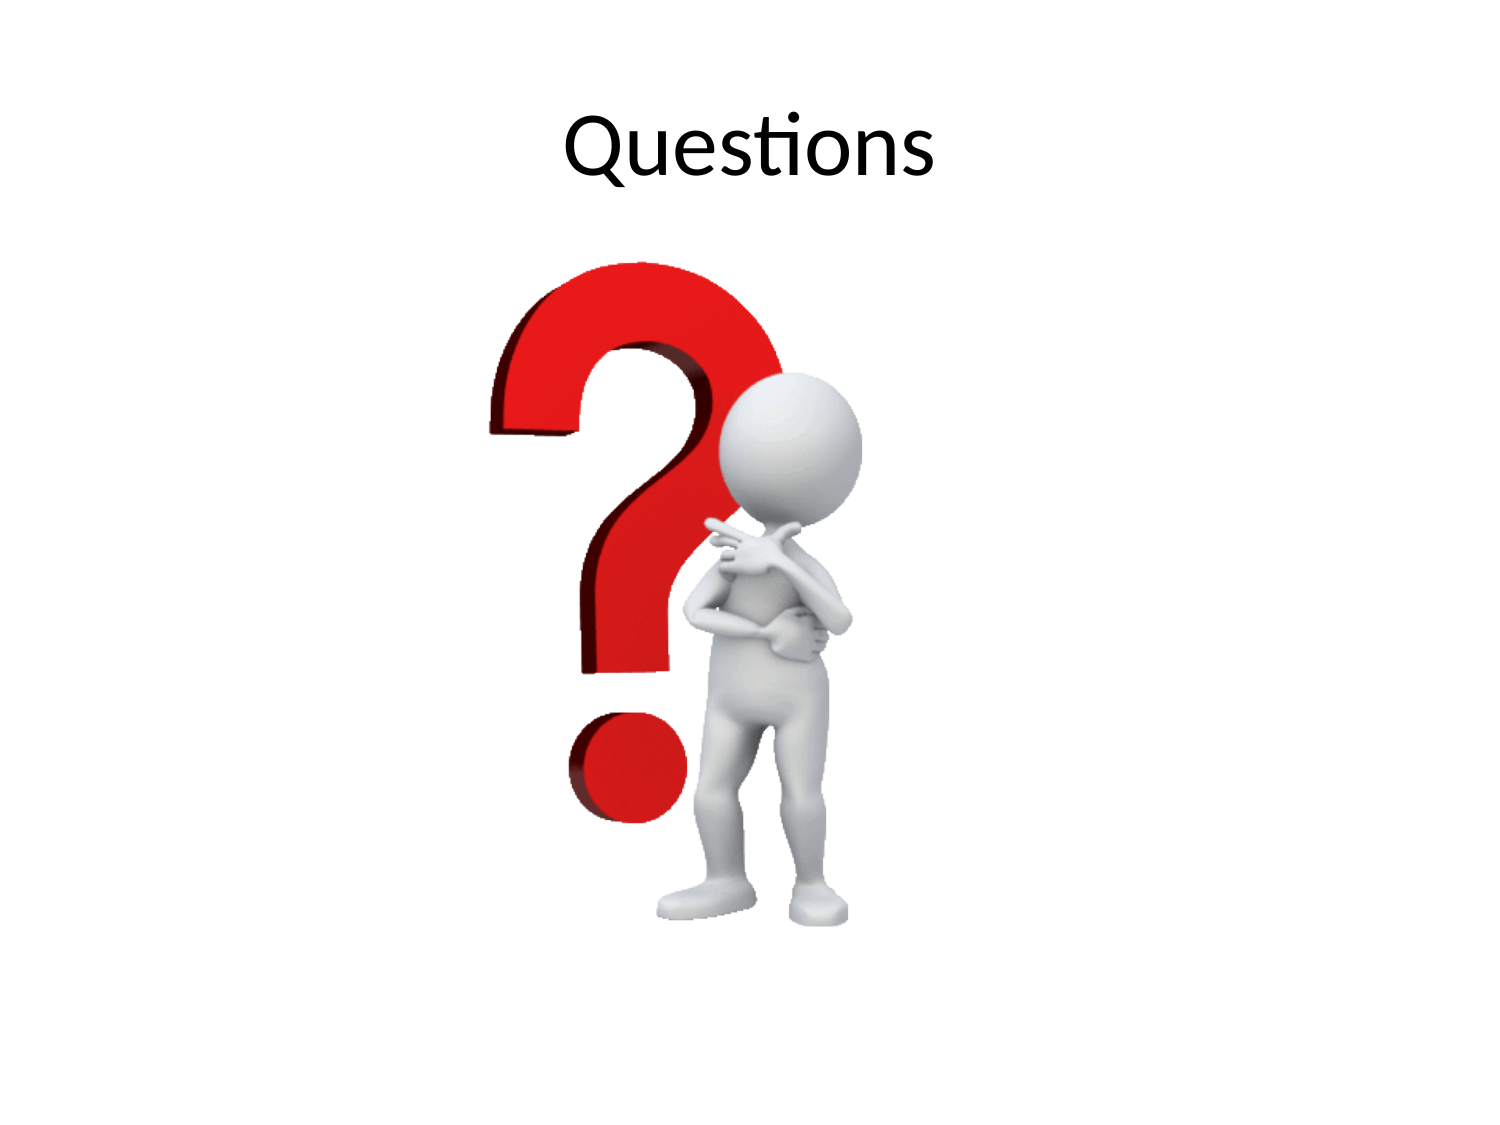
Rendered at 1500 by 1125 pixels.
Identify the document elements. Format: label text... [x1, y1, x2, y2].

picture [435, 249, 1062, 1032]
title Questions [75, 45, 1425, 233]
